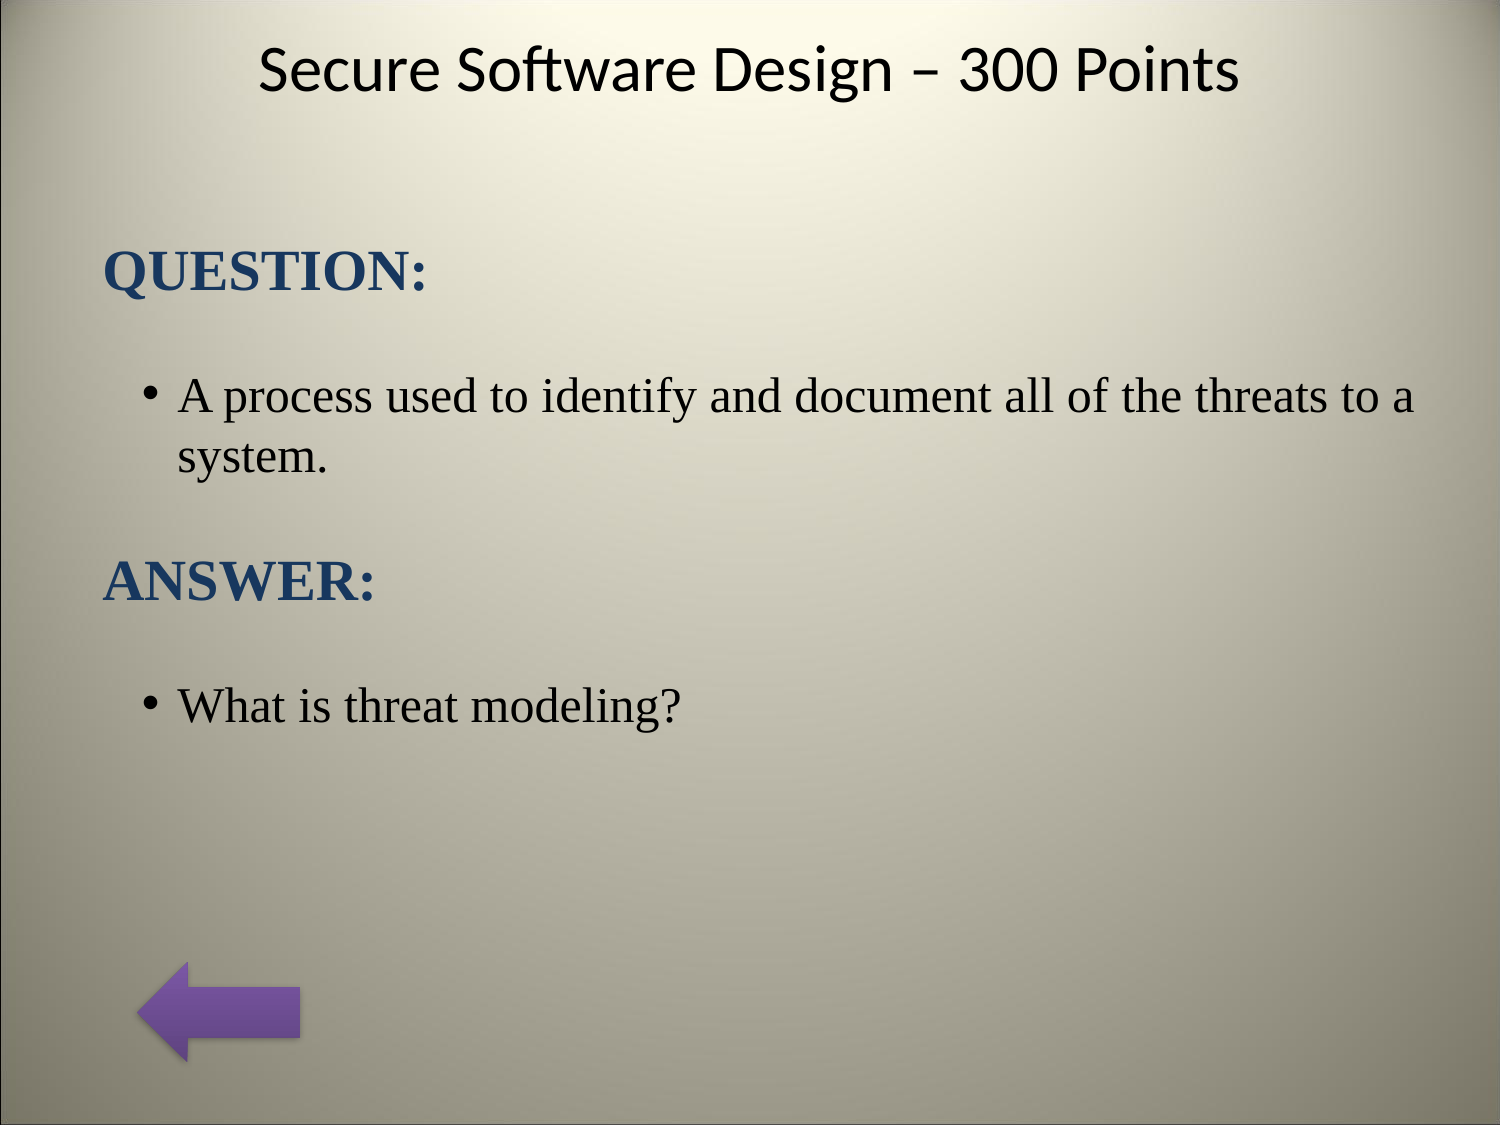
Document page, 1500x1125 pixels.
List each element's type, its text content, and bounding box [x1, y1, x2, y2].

text_box QUESTION: A process used to identify and document all of the threats to a system. ANSWER: What is threat modeling? [87, 224, 1438, 740]
title Secure Software Design – 300 Points [75, 0, 1425, 130]
picture [0, 0, 1500, 1125]
text_box [137, 962, 300, 1063]
